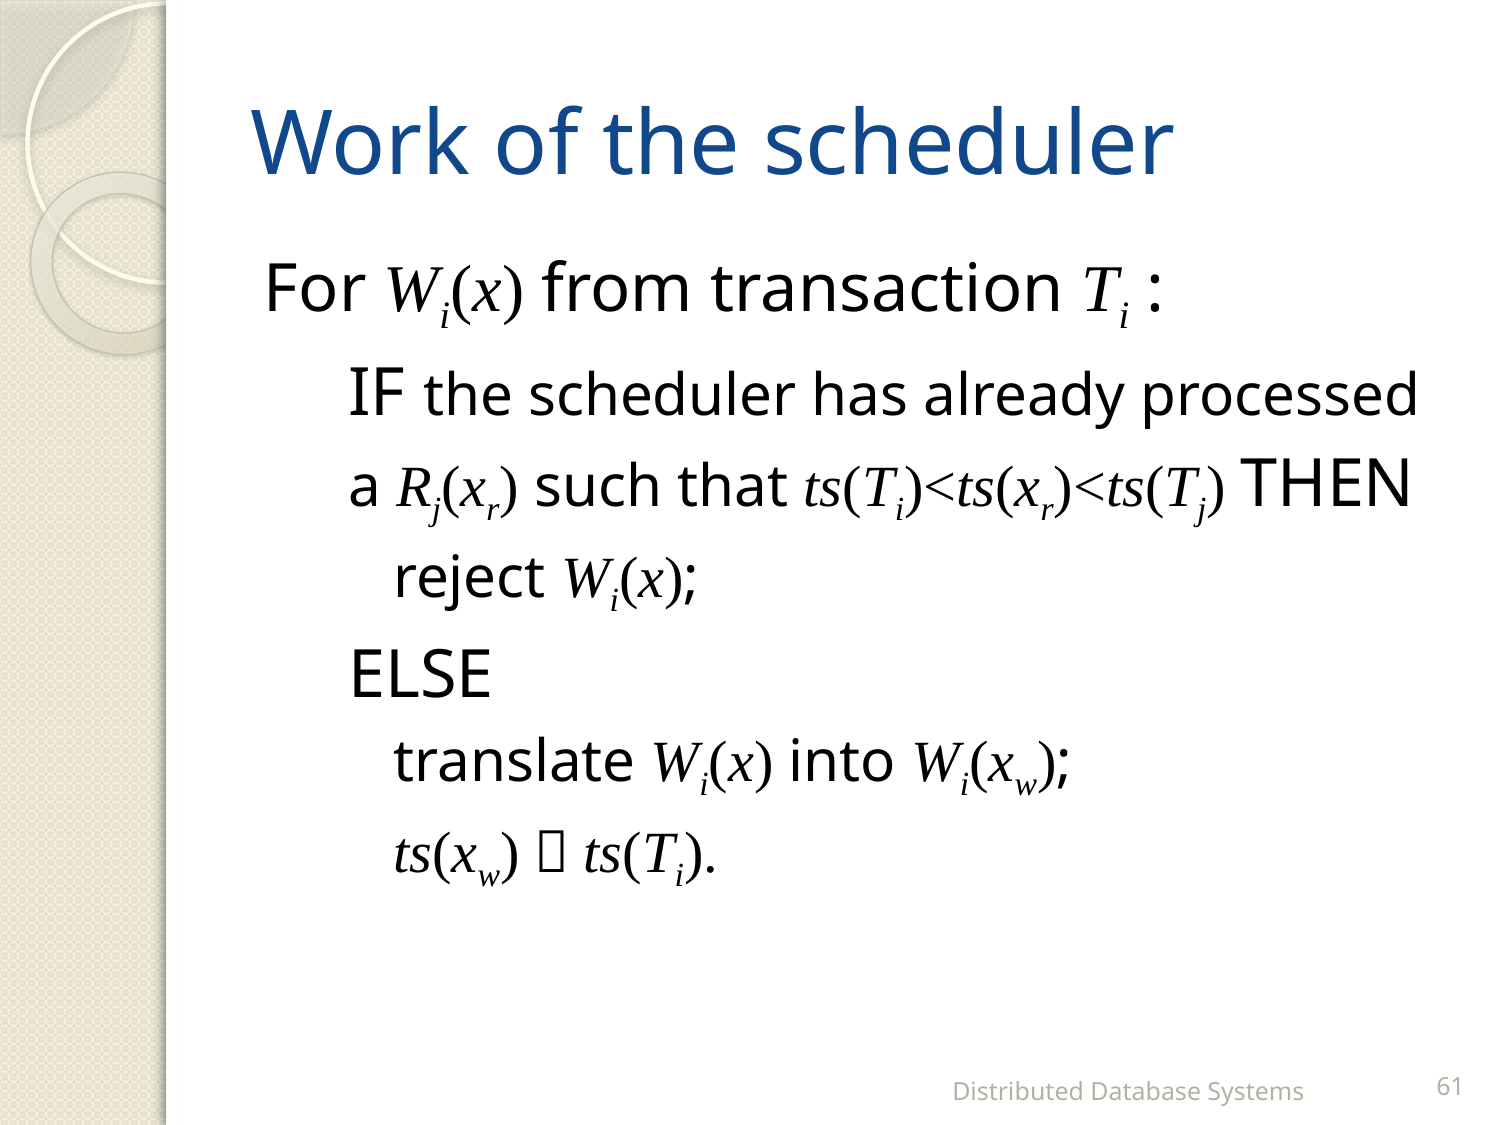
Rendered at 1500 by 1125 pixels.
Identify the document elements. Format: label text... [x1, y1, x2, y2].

slide_number 61 [1413, 1034, 1488, 1113]
footer Distributed Database Systems [937, 1034, 1413, 1113]
list For Wi(x) from transaction Ti : IF the scheduler has already processed a Rj(xr) such that ts(Ti)<ts(xr)<ts(Tj) THEN reject Wi(x); ELSE translate Wi(x) into Wi(xw); ts(xw)  ts(Ti). [235, 237, 1466, 1025]
title Work of the scheduler [235, 45, 1466, 233]
